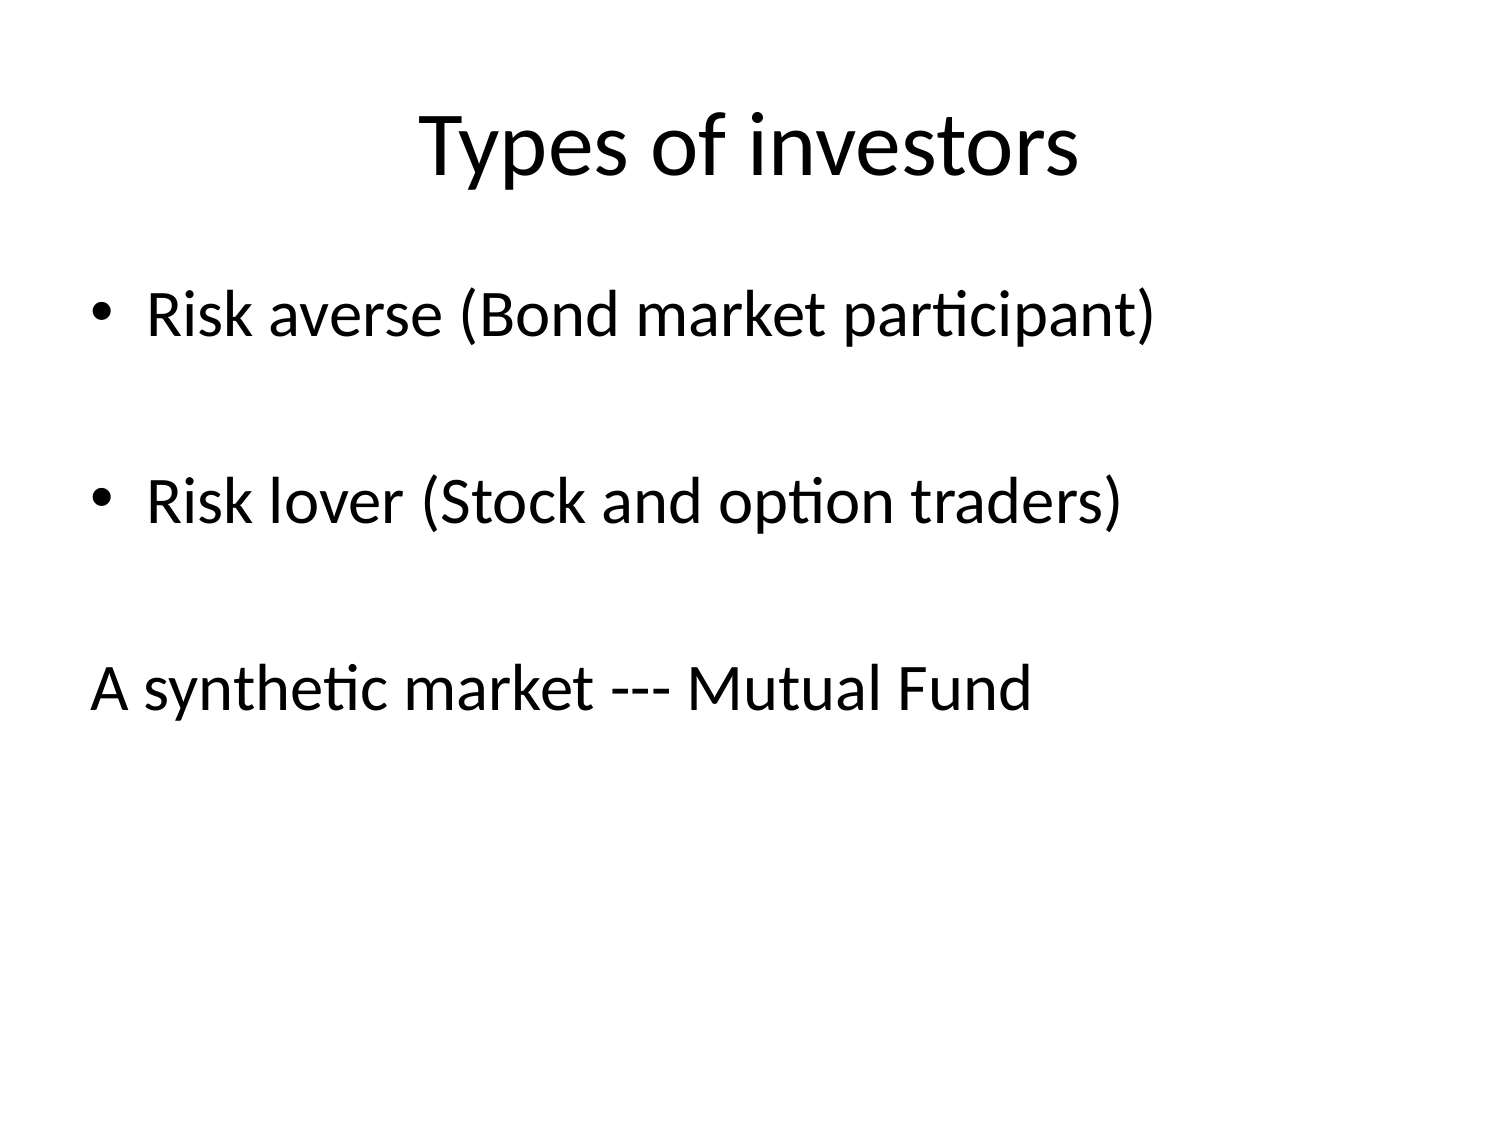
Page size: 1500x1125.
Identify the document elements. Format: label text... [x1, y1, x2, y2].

title Types of investors [75, 45, 1425, 233]
list Risk averse (Bond market participant) Risk lover (Stock and option traders) A synthetic market --- Mutual Fund [75, 262, 1425, 1005]
